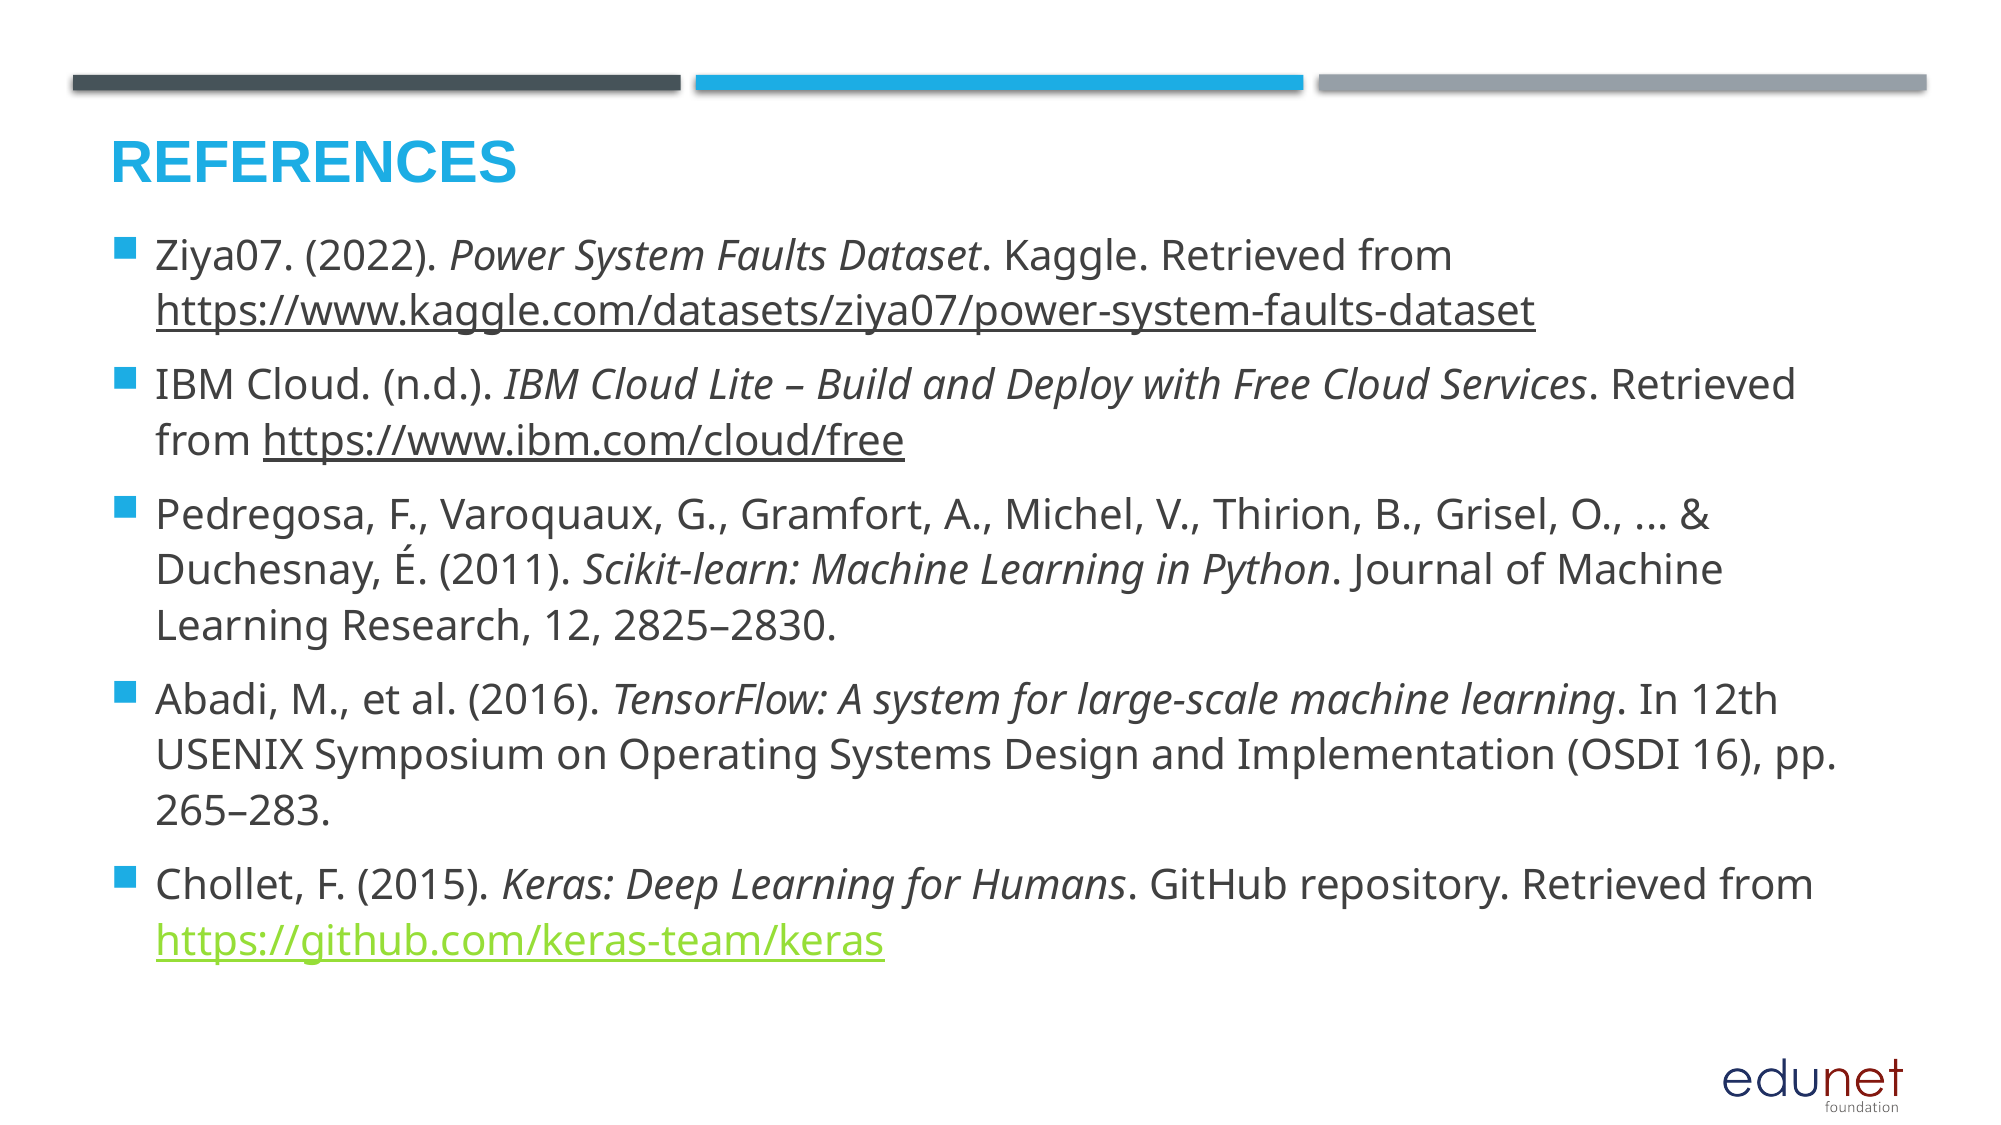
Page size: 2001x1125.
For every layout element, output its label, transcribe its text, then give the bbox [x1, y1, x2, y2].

picture [1719, 1056, 1905, 1116]
title References [95, 115, 1905, 203]
list Ziya07. (2022). Power System Faults Dataset. Kaggle. Retrieved from https://www.kaggle.com/datasets/ziya07/power-system-faults-dataset IBM Cloud. (n.d.). IBM Cloud Lite – Build and Deploy with Free Cloud Services. Retrieved from https://www.ibm.com/cloud/free Pedregosa, F., Varoquaux, G., Gramfort, A., Michel, V., Thirion, B., Grisel, O., ... & Duchesnay, É. (2011). Scikit-learn: Machine Learning in Python. Journal of Machine Learning Research, 12, 2825–2830. Abadi, M., et al. (2016). TensorFlow: A system for large-scale machine learning. In 12th USENIX Symposium on Operating Systems Design and Implementation (OSDI 16), pp. 265–283. Chollet, F. (2015). Keras: Deep Learning for Humans. GitHub repository. Retrieved from https://github.com/keras-team/keras [95, 213, 1905, 981]
